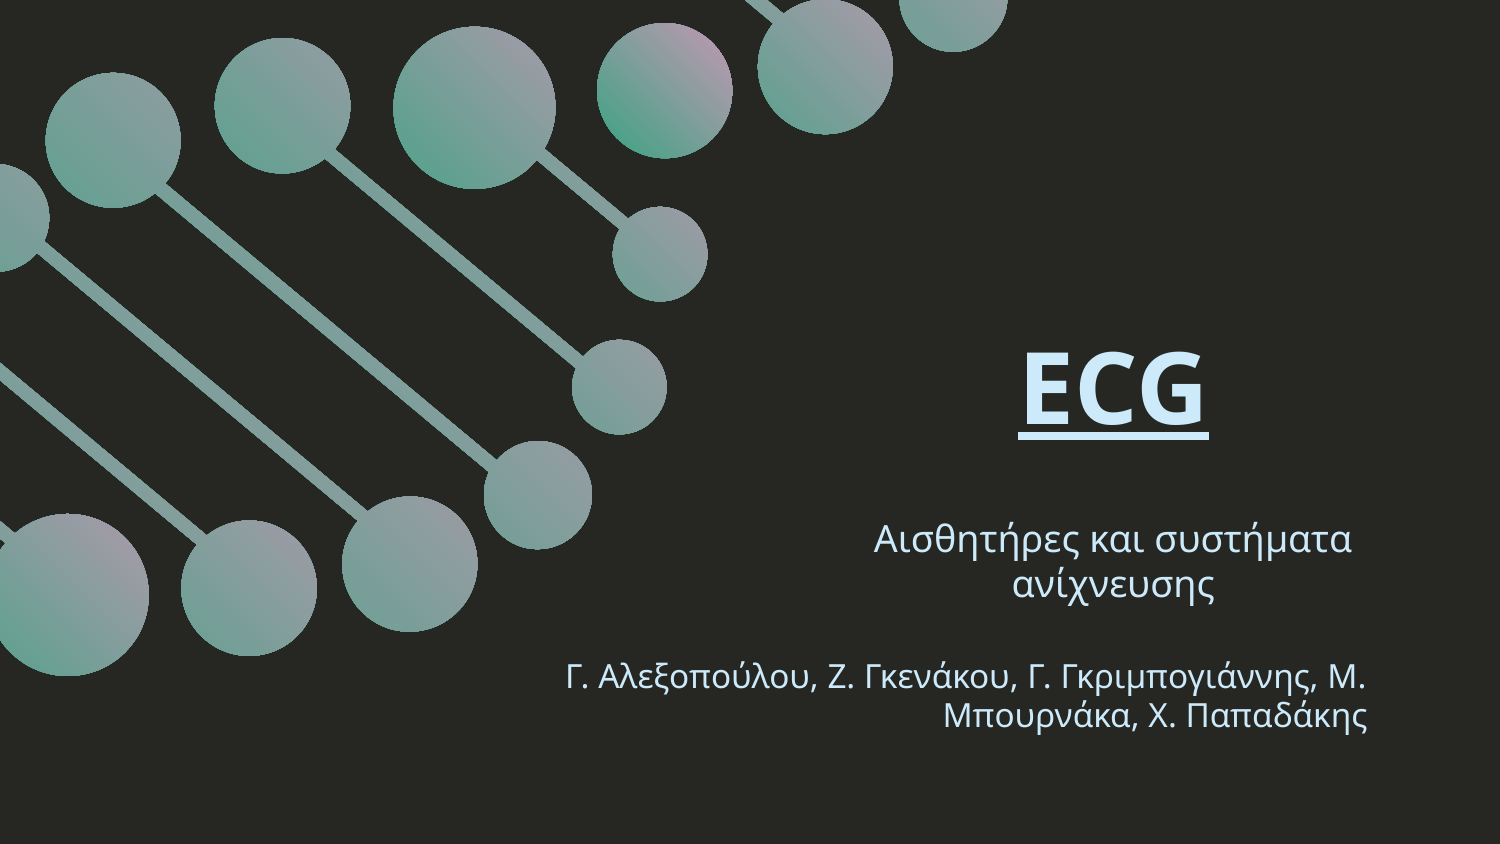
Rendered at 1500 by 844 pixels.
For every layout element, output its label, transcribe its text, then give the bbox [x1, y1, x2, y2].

title ECG [843, 242, 1384, 519]
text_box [0, 0, 631, 844]
subtitle Αισθητήρες και συστήματα ανίχνευσης [843, 519, 1384, 602]
subtitle Γ. Αλεξοπούλου, Ζ. Γκενάκου, Γ. Γκριμπογιάννης, Μ. Μπουρνάκα, Χ. Παπαδάκης [638, 663, 1383, 727]
